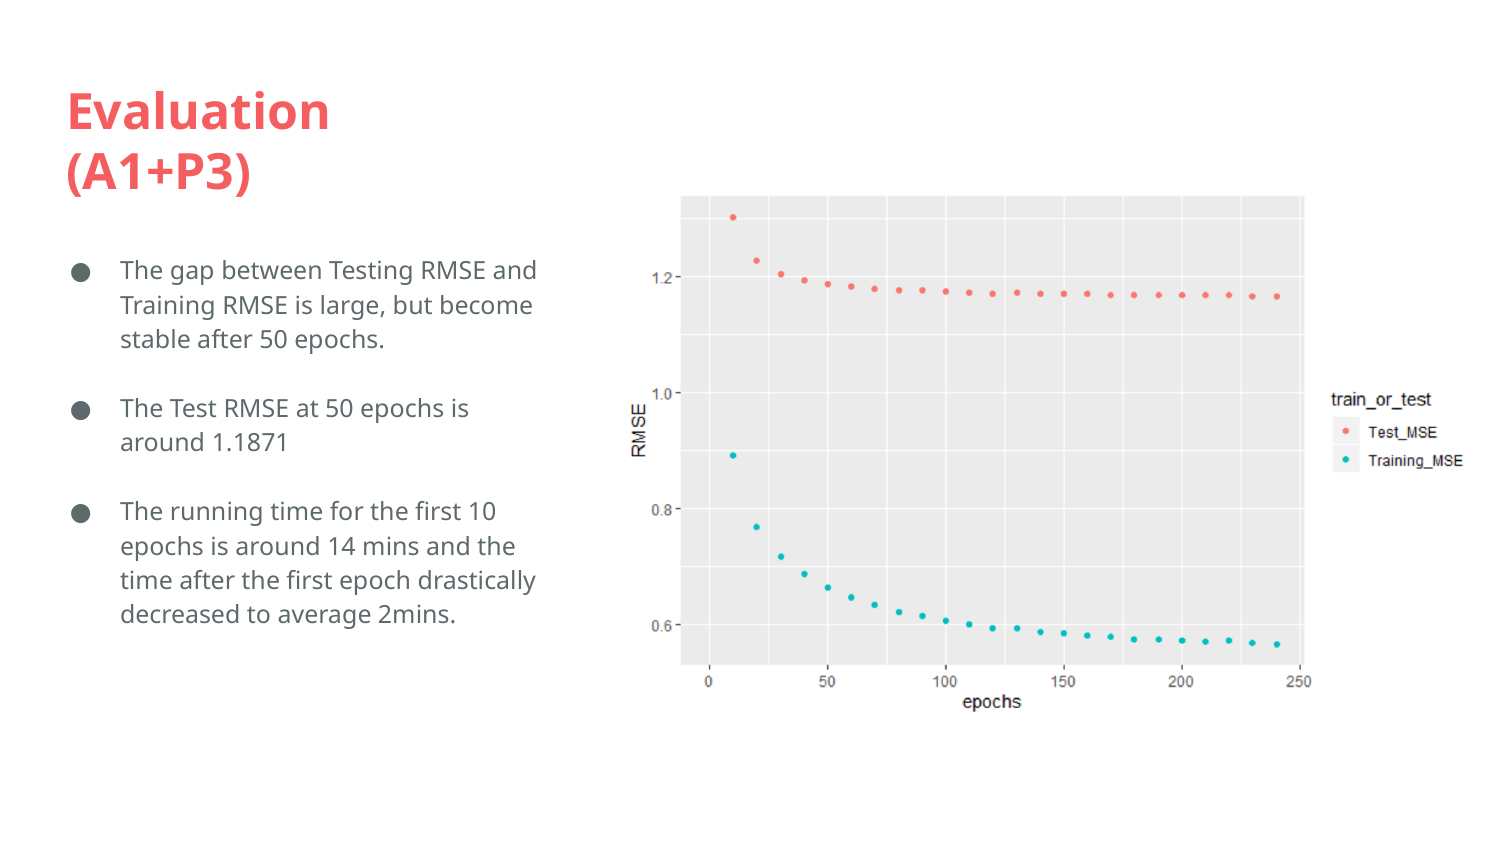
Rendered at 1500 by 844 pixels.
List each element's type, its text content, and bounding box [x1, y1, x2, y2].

picture [624, 188, 1477, 716]
list The gap between Testing RMSE and Training RMSE is large, but become stable after 50 epochs. The Test RMSE at 50 epochs is around 1.1871 The running time for the first 10 epochs is around 14 mins and the time after the first epoch drastically decreased to average 2mins. [30, 235, 577, 757]
title Evaluation (A1+P3) [51, 91, 512, 216]
